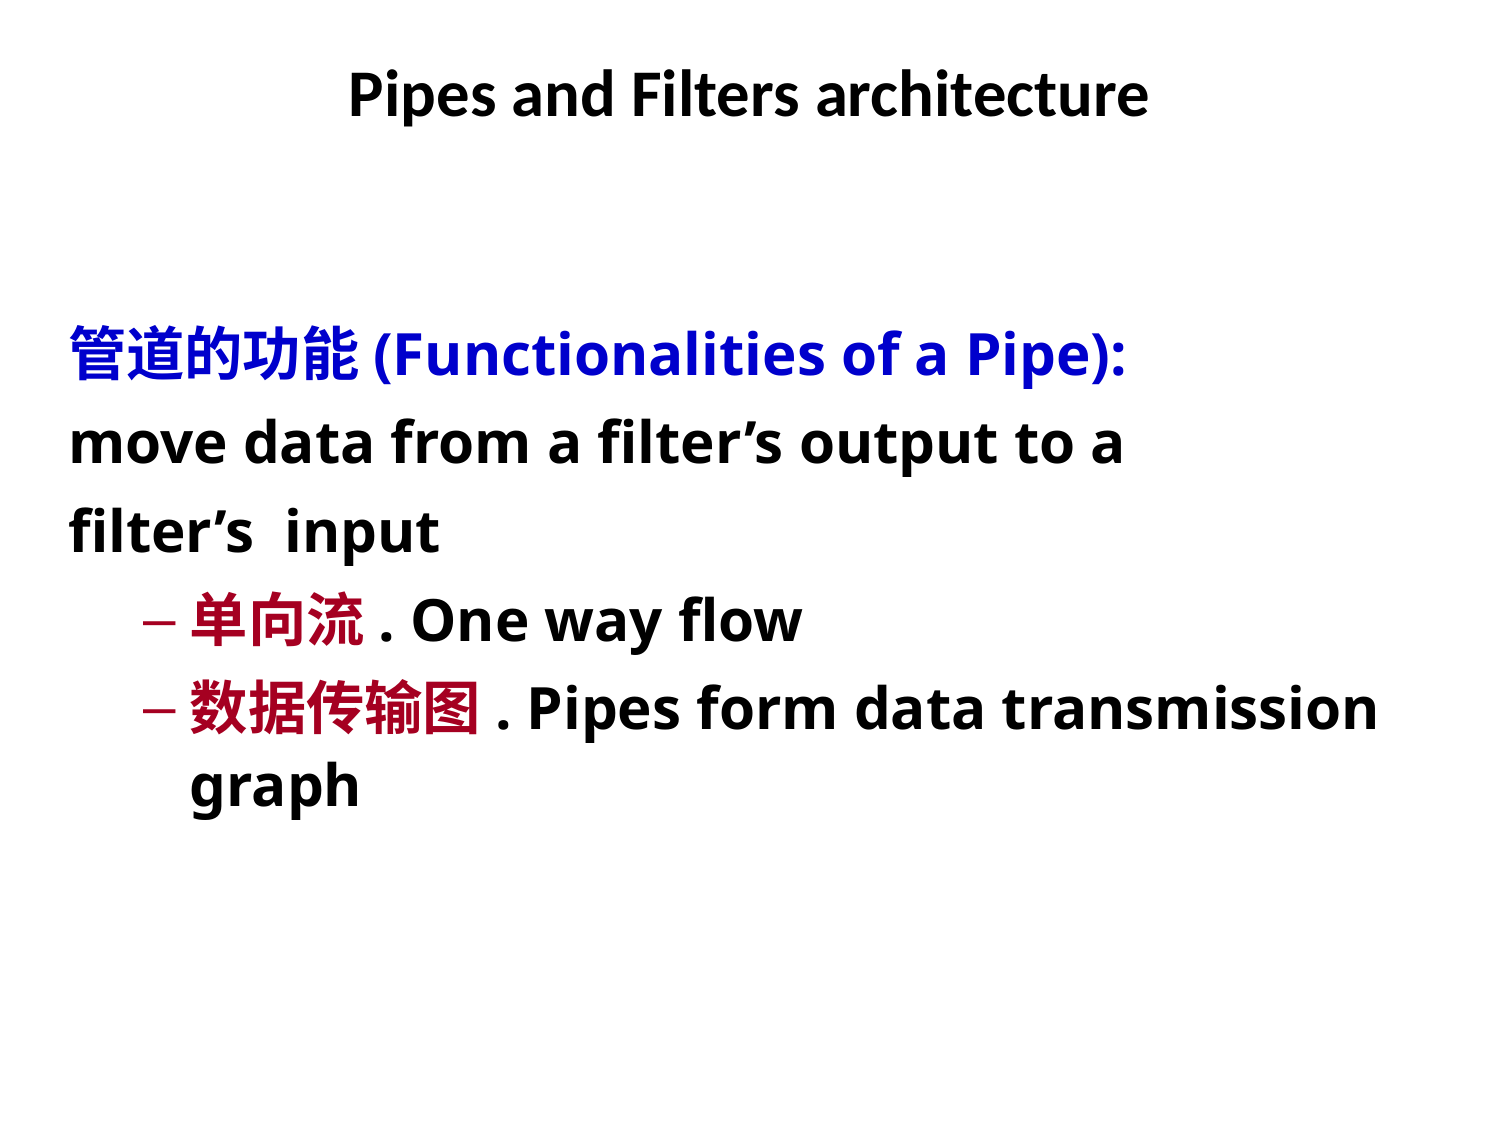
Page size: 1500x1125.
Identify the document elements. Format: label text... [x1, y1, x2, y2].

text_box Pipes and Filters architecture [74, 42, 1425, 126]
list 管道的功能(Functionalities of a Pipe): move data from a filter’s output to a filter’s input 单向流. One way flow 数据传输图. Pipes form data transmission graph [53, 302, 1459, 917]
